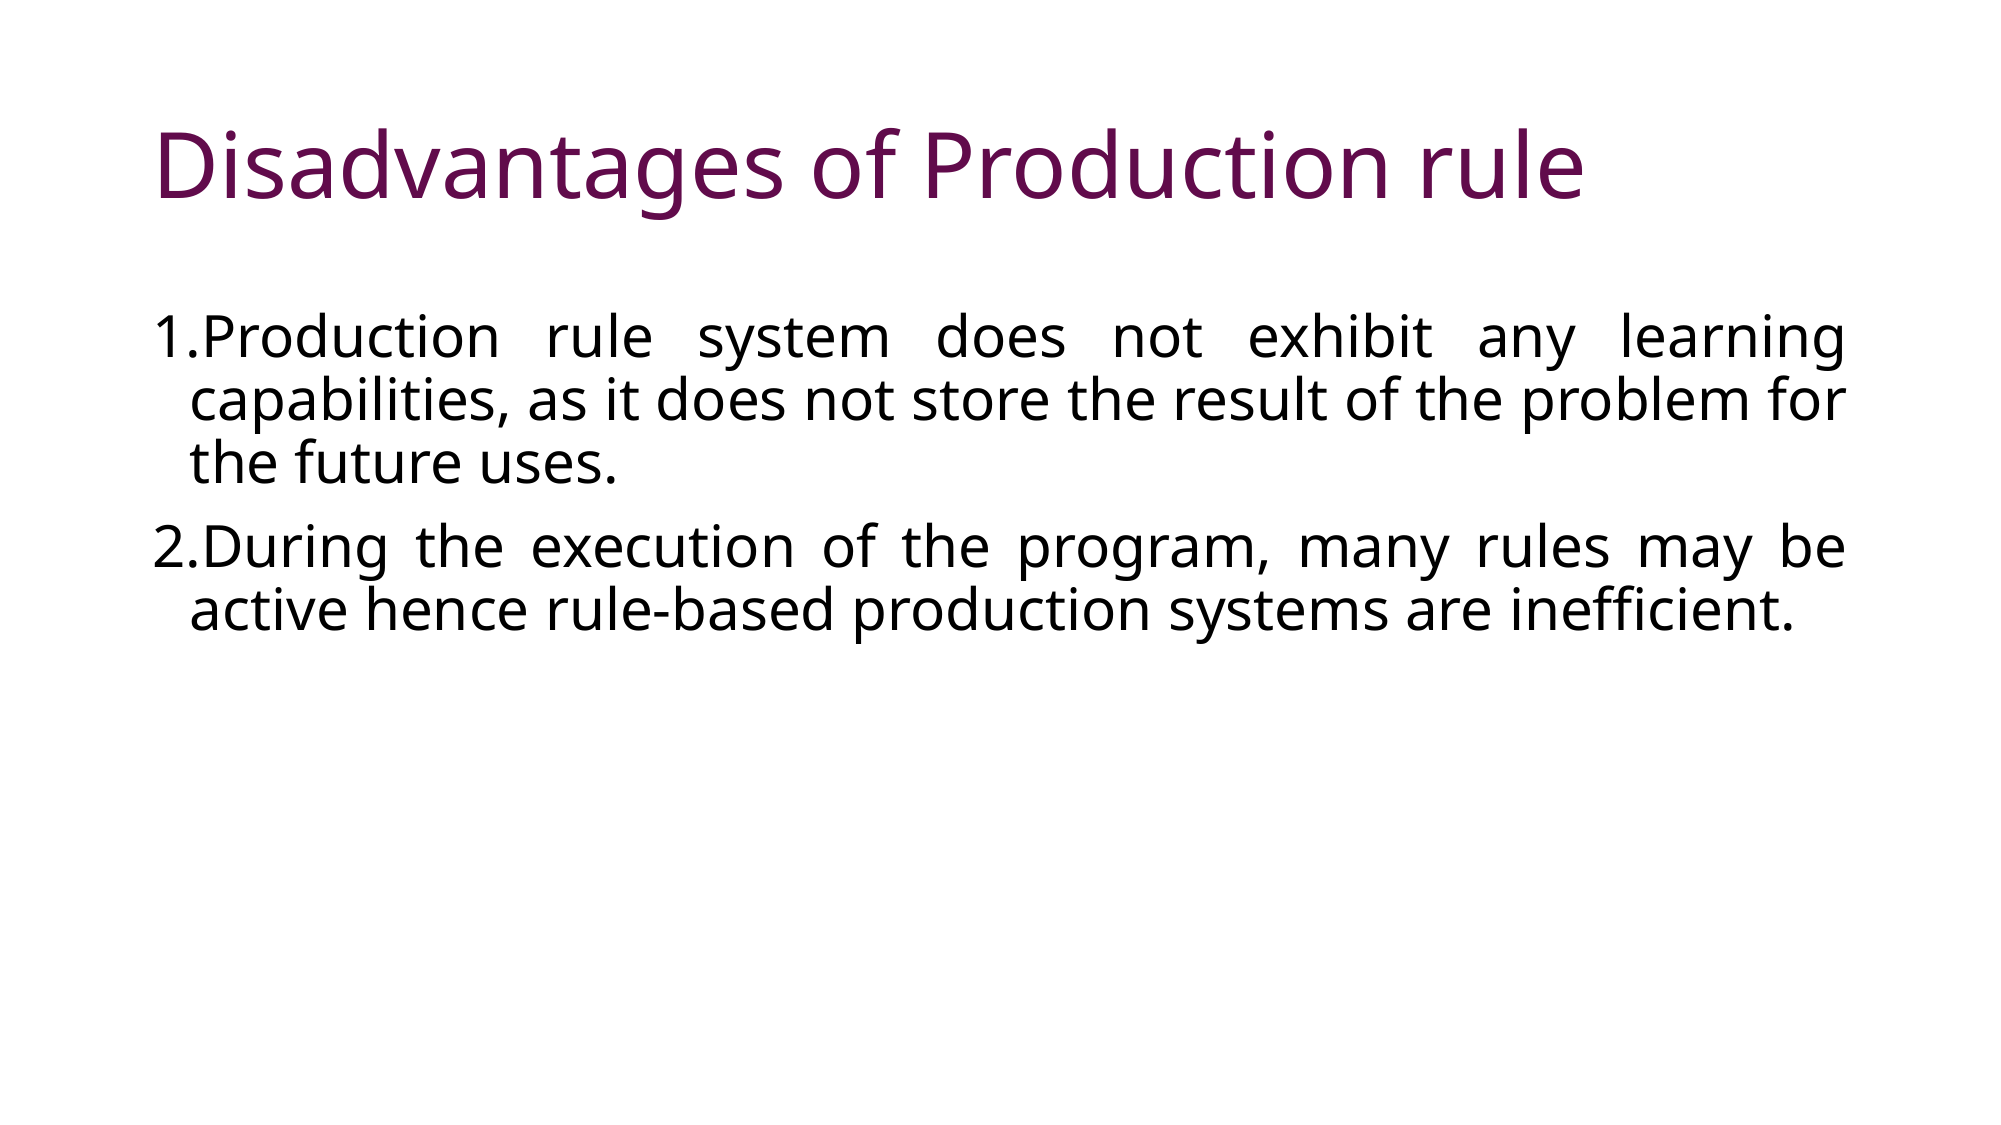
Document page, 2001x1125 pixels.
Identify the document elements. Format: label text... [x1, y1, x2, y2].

list Production rule system does not exhibit any learning capabilities, as it does not store the result of the problem for the future uses. During the execution of the program, many rules may be active hence rule-based production systems are inefficient. [137, 299, 1863, 1014]
title Disadvantages of Production rule [137, 59, 1863, 278]
